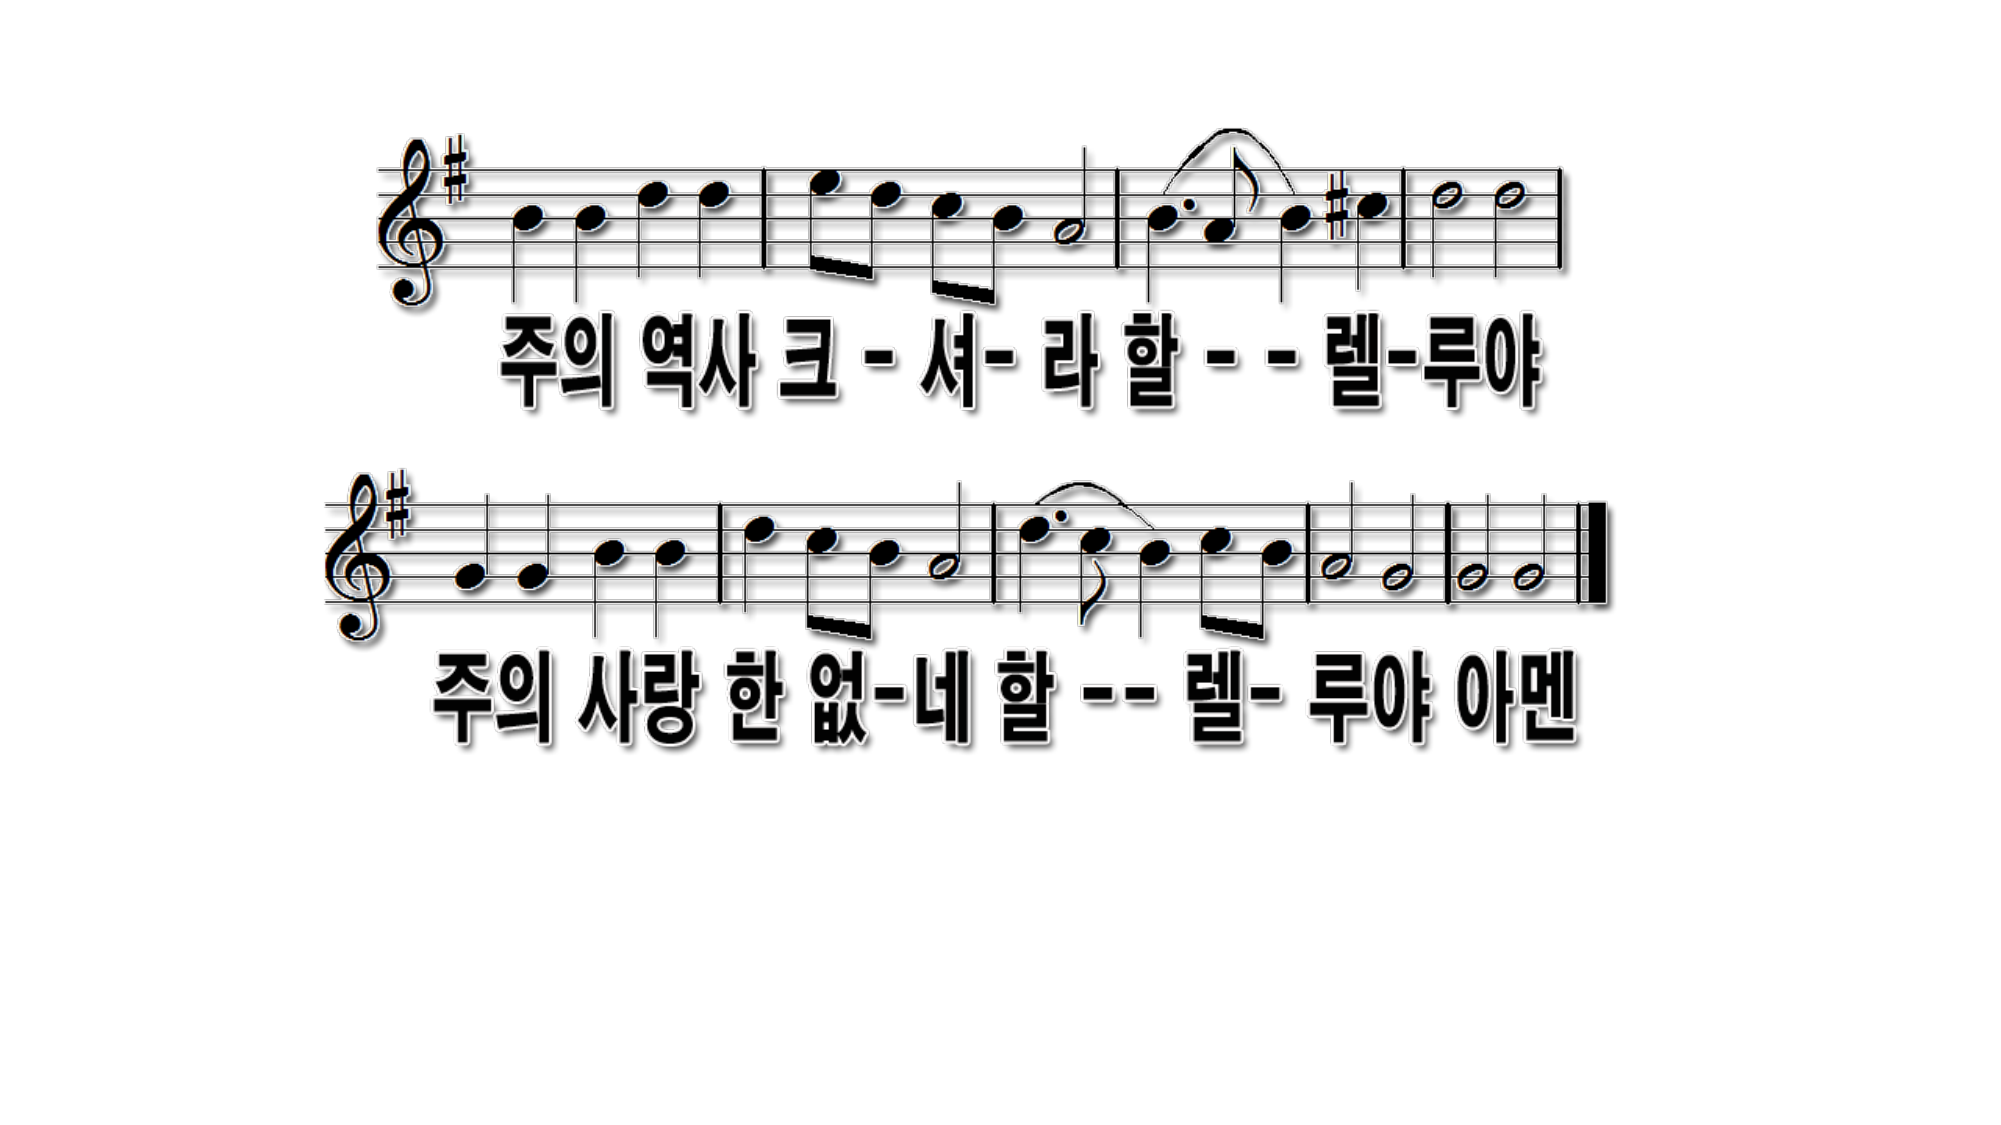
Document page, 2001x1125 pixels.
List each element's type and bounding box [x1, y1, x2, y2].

picture [249, 0, 1750, 938]
